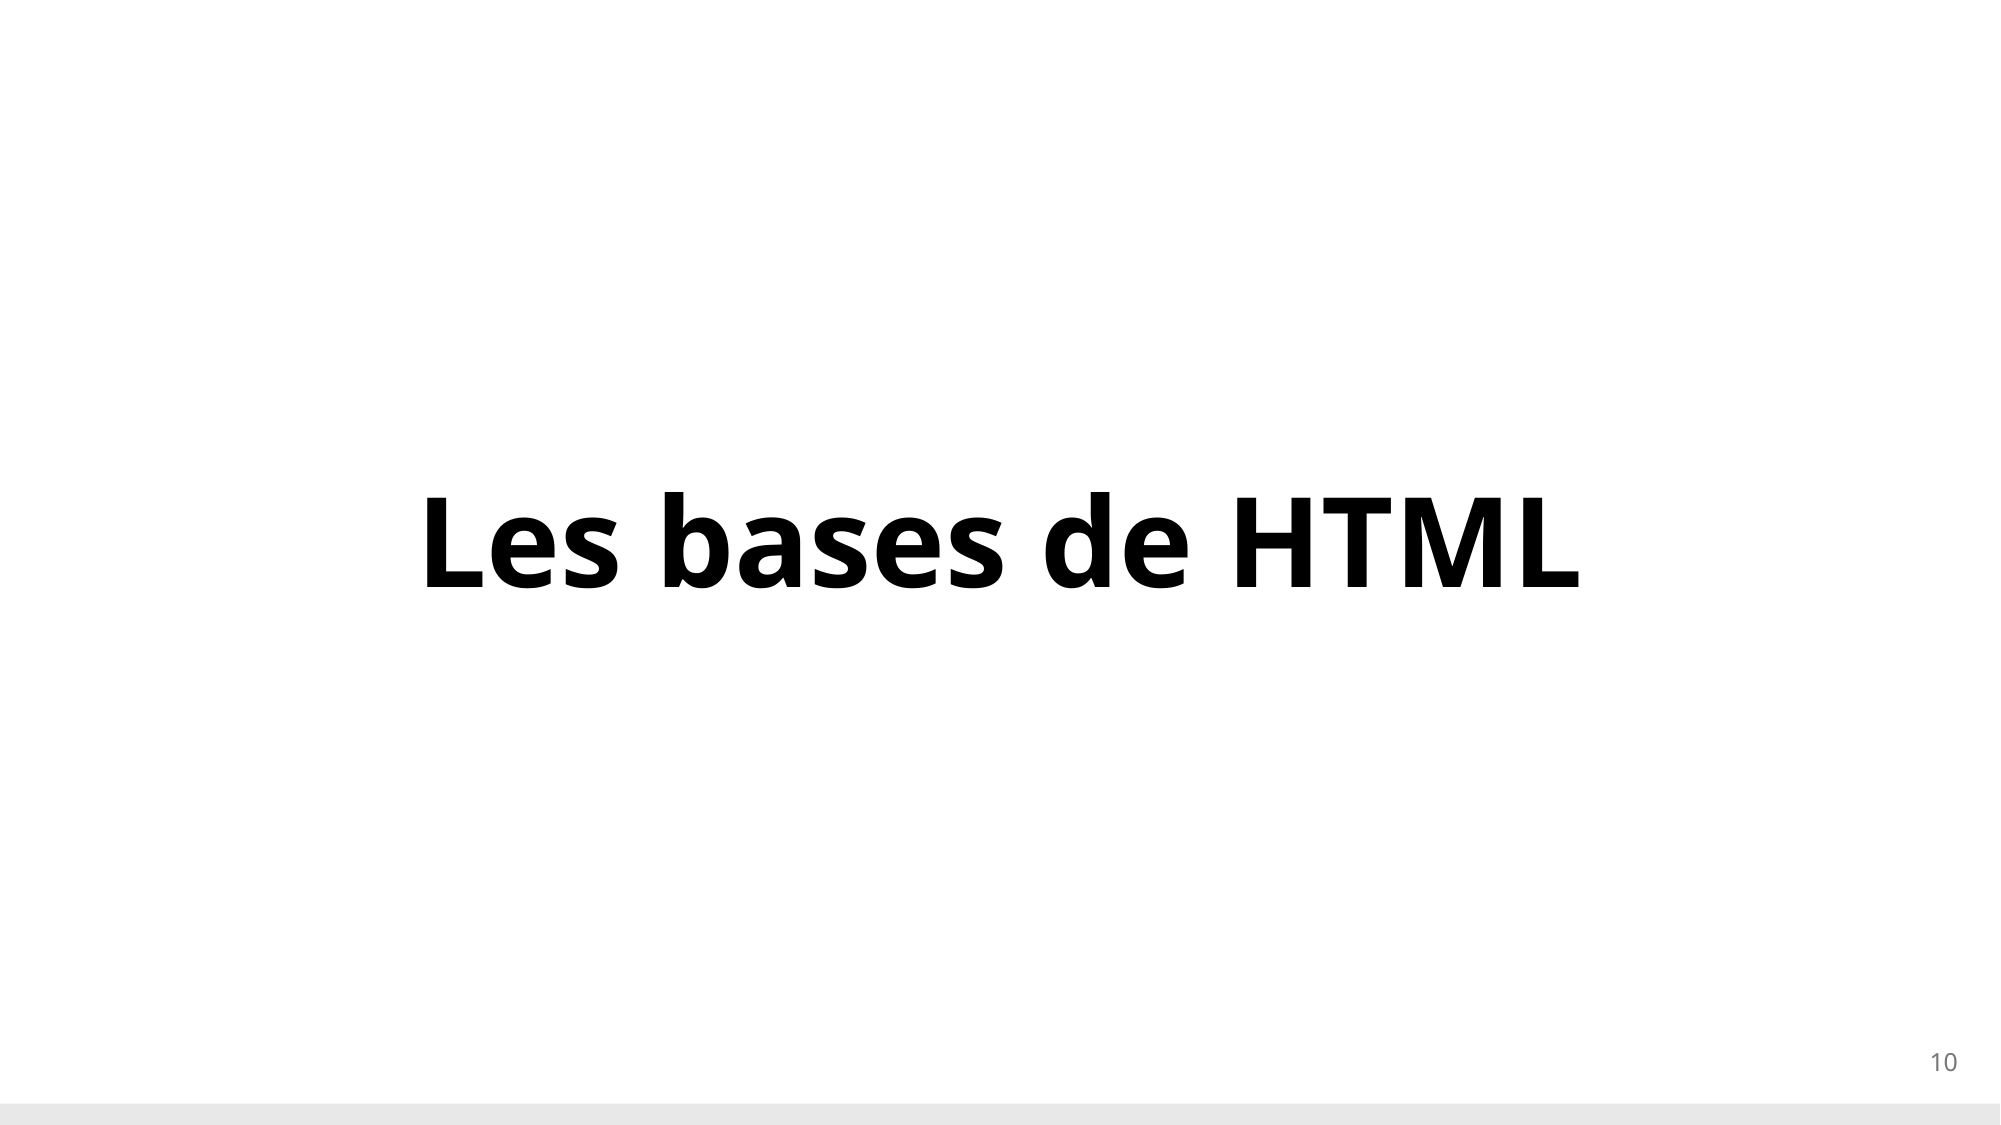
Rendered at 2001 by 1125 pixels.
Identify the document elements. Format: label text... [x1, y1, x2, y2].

slide_number 10 [1853, 1019, 1974, 1106]
title Les bases de HTML [68, 459, 1932, 626]
